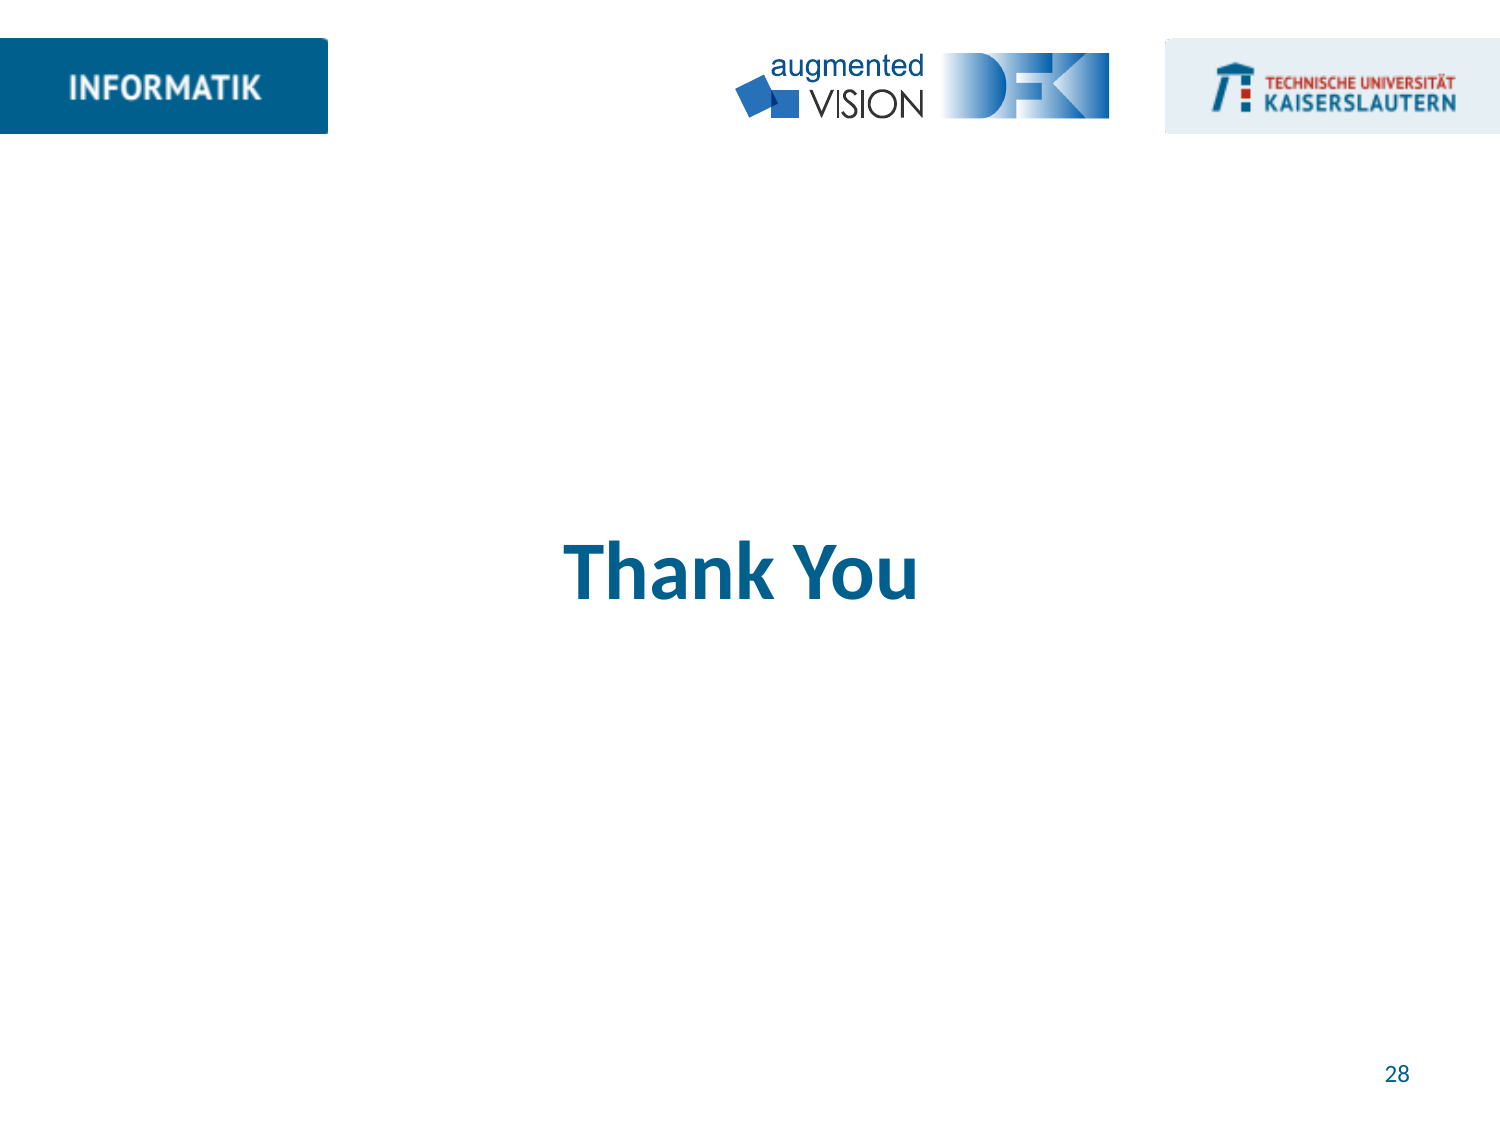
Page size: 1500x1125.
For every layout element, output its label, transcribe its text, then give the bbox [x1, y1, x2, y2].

slide_number 28 [1074, 1042, 1425, 1103]
title Thank You [548, 508, 941, 696]
